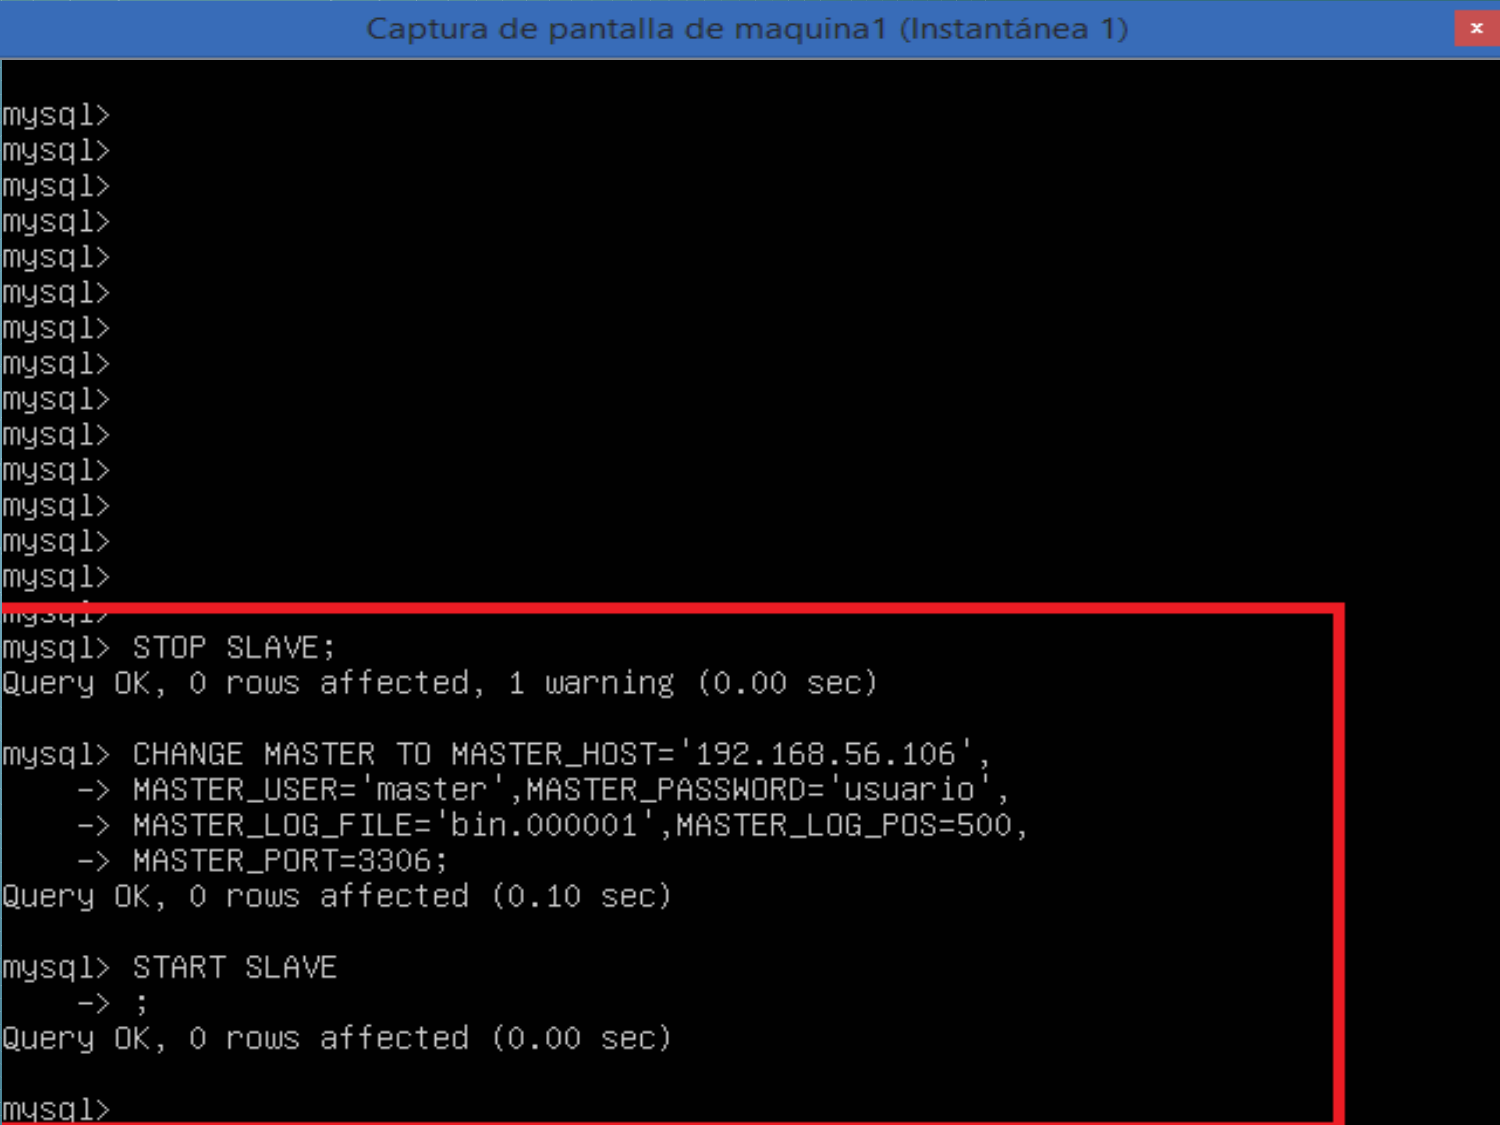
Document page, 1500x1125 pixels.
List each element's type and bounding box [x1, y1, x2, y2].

list [1, 71, 1500, 1125]
picture [0, 1, 1500, 61]
